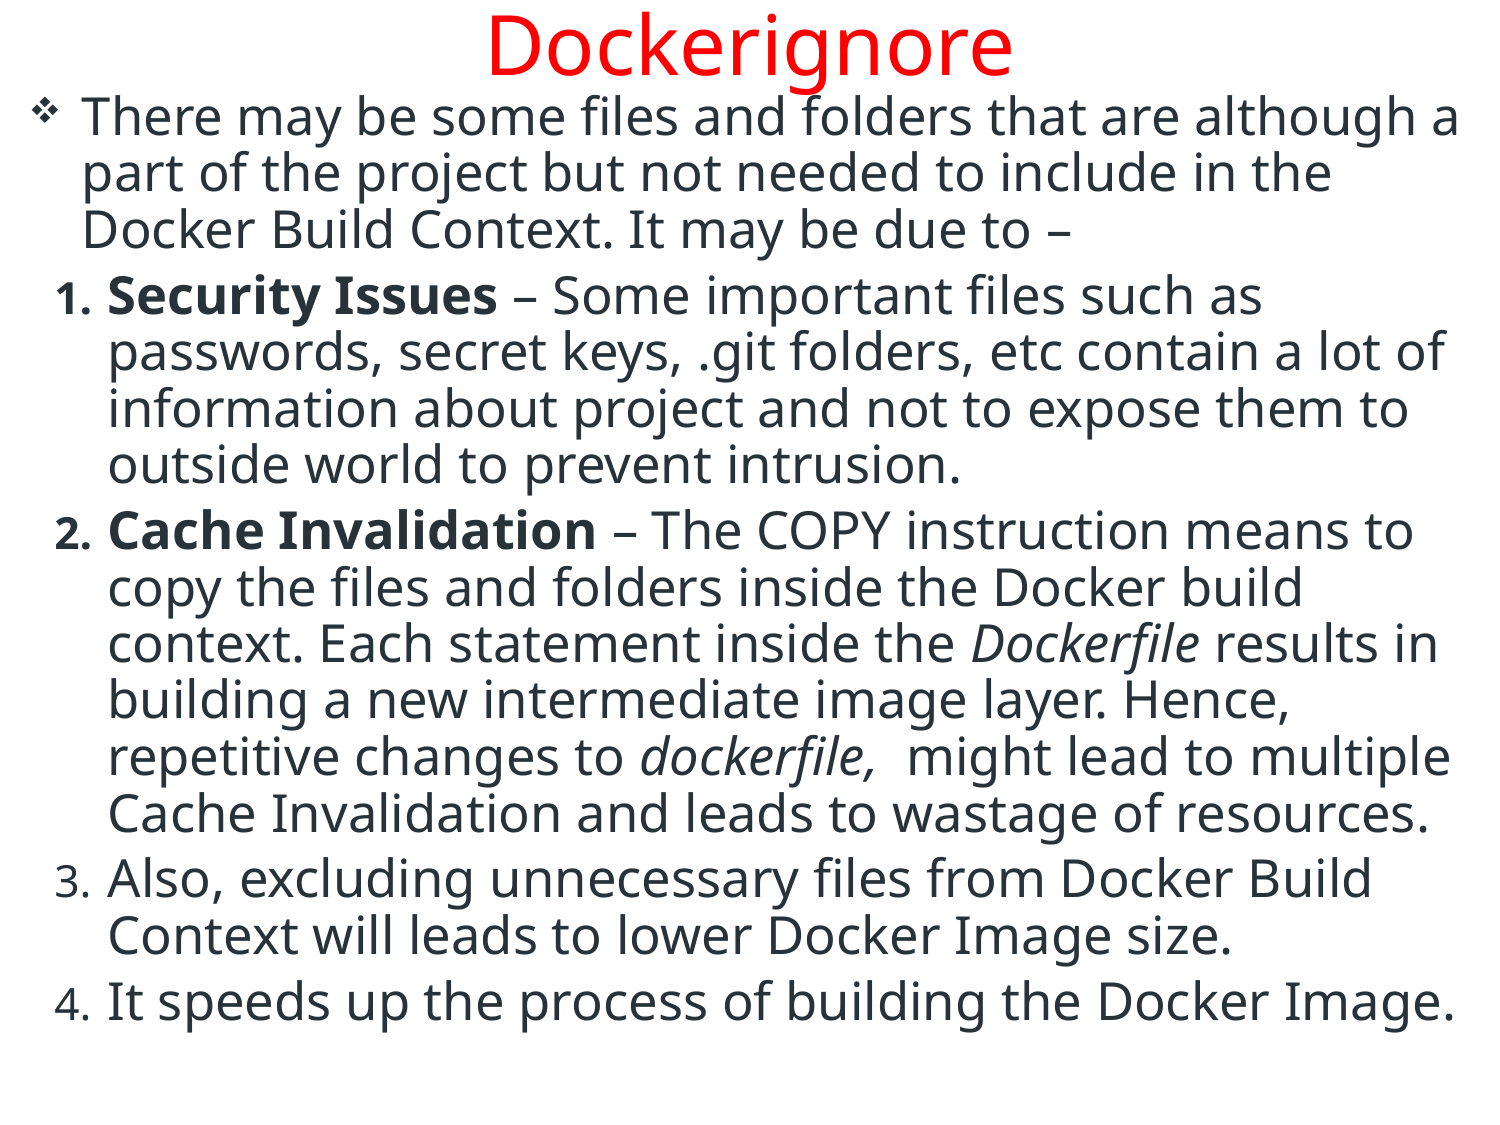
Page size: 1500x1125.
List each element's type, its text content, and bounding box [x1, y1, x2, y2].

title Dockerignore [0, 0, 1500, 82]
list There may be some files and folders that are although a part of the project but not needed to include in the Docker Build Context. It may be due to – Security Issues – Some important files such as passwords, secret keys, .git folders, etc contain a lot of information about project and not to expose them to outside world to prevent intrusion. Cache Invalidation – The COPY instruction means to copy the files and folders inside the Docker build context. Each statement inside the Dockerfile results in building a new intermediate image layer. Hence, repetitive changes to dockerfile, might lead to multiple Cache Invalidation and leads to wastage of resources. Also, excluding unnecessary files from Docker Build Context will leads to lower Docker Image size. It speeds up the process of building the Docker Image. [0, 82, 1500, 1124]
